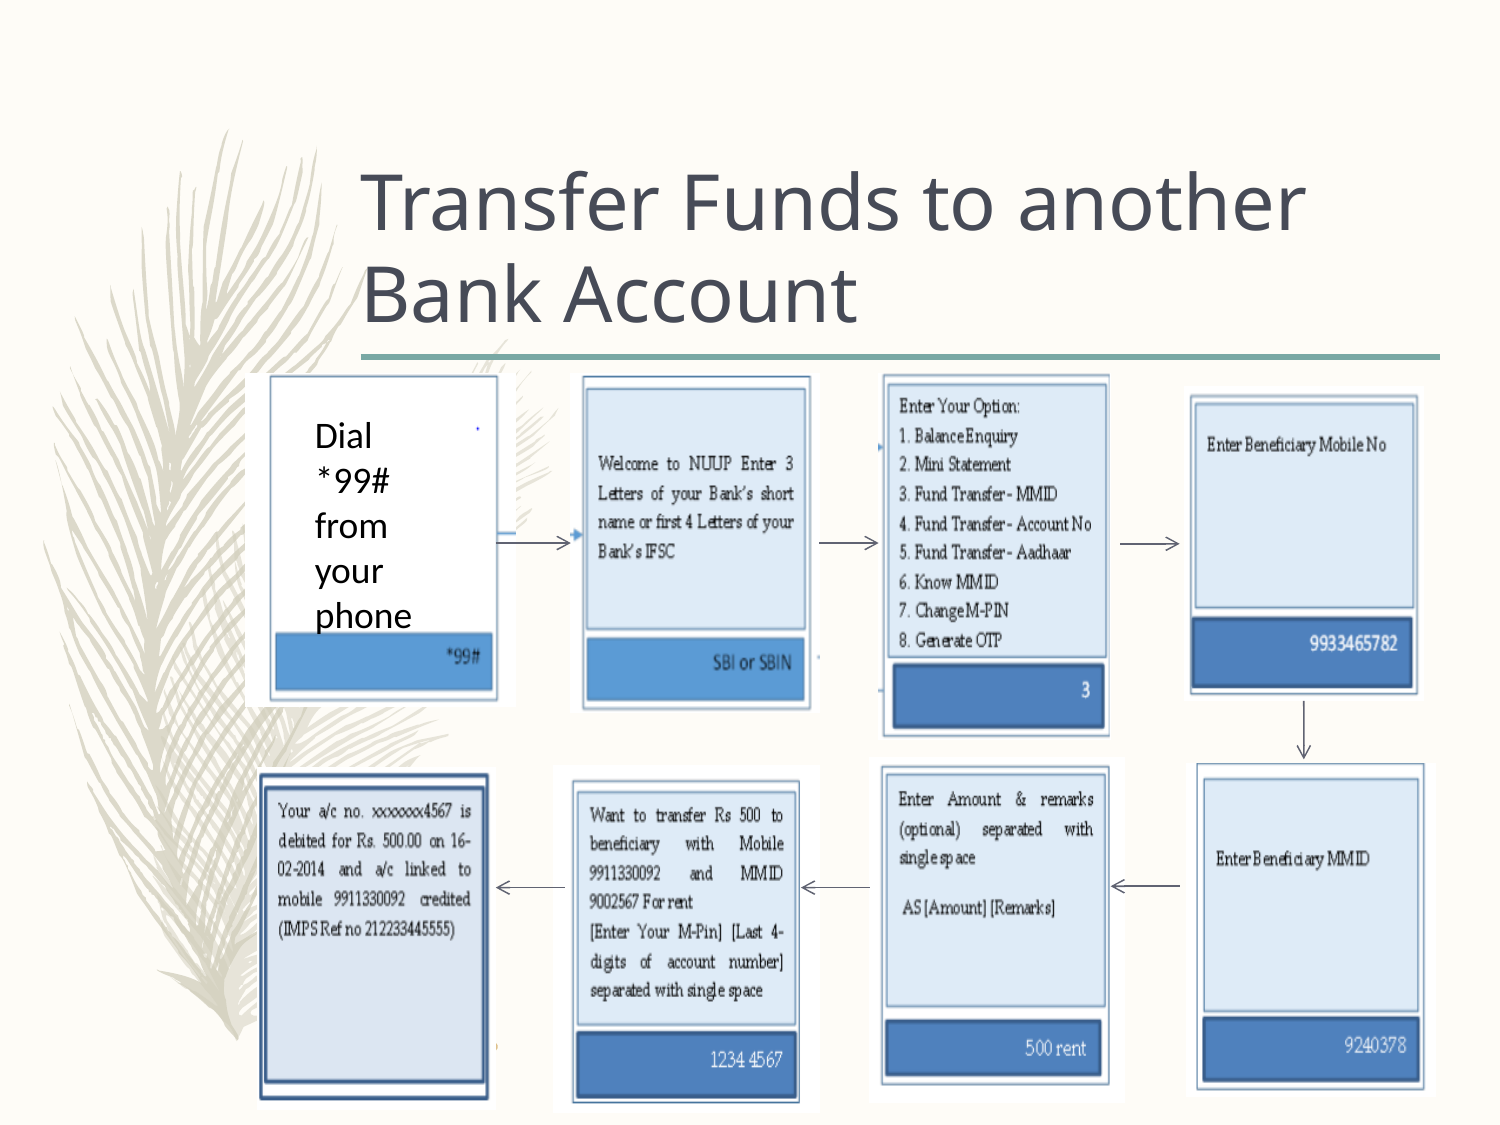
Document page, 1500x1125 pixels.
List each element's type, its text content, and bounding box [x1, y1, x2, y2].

picture [1186, 763, 1436, 1098]
picture [878, 373, 1111, 740]
picture [869, 757, 1125, 1104]
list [245, 373, 516, 707]
picture [257, 767, 496, 1111]
picture [1183, 386, 1424, 702]
title Transfer Funds to another Bank Account [345, 148, 1440, 350]
picture [552, 765, 820, 1113]
picture [570, 373, 820, 713]
